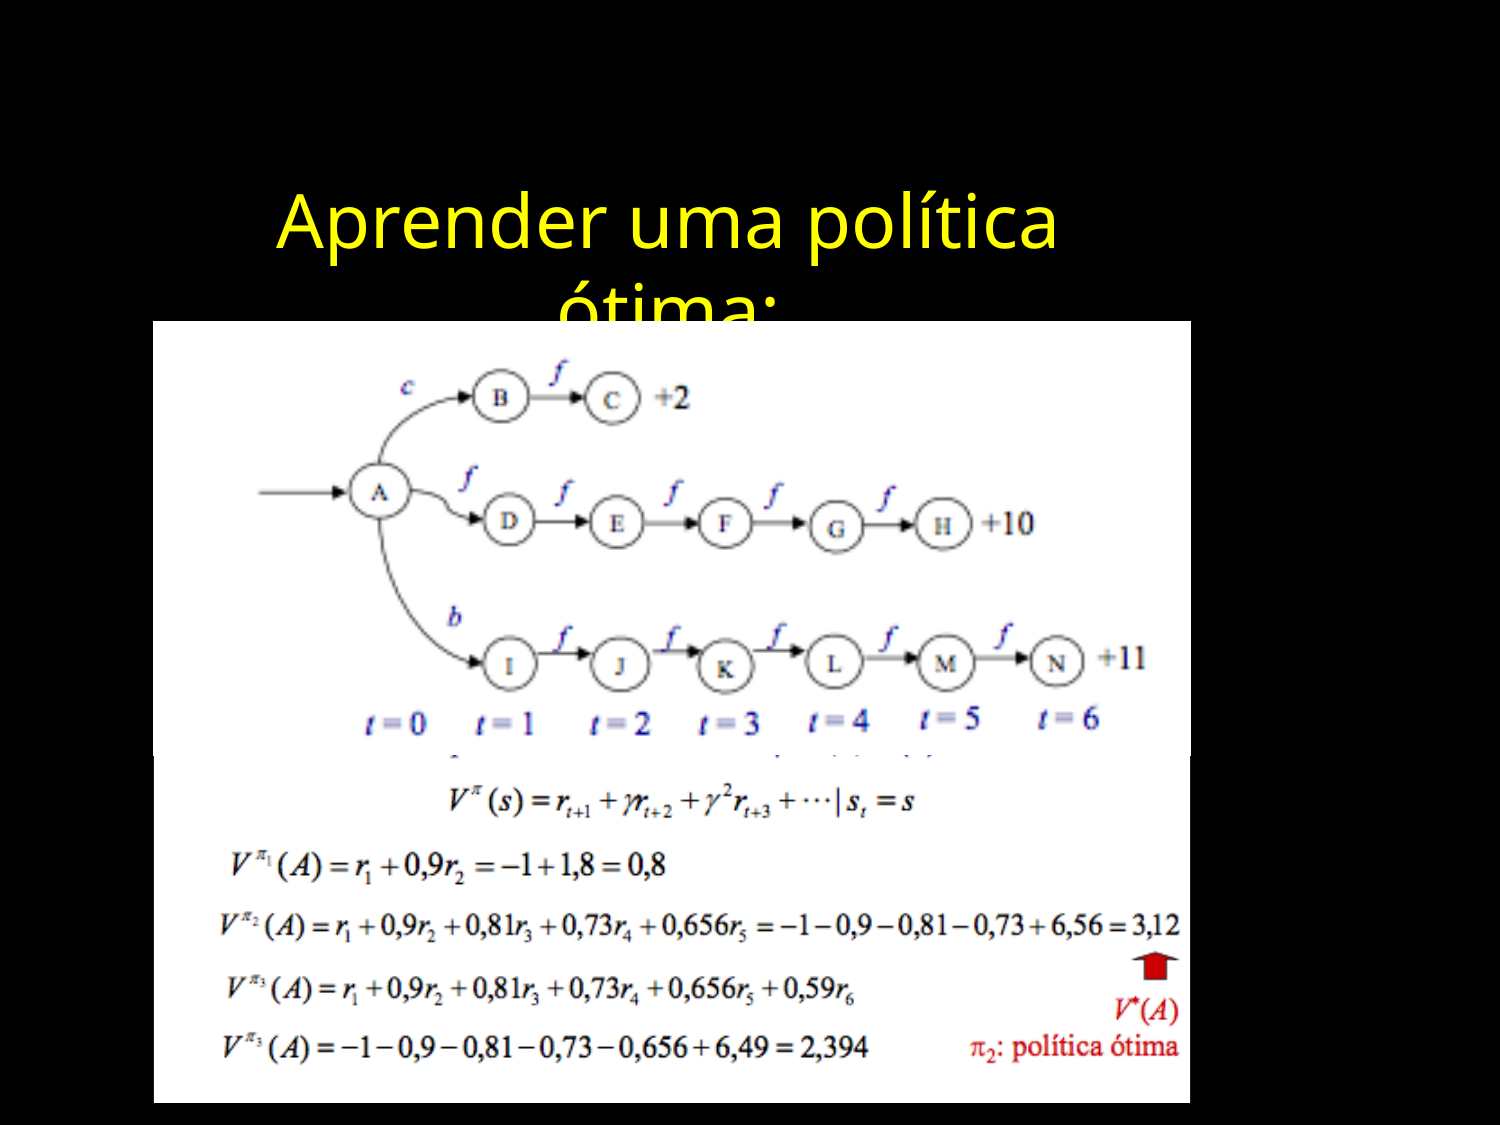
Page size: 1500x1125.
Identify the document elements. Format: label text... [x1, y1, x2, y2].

text_box Aprender uma política ótima: Considerando política determisítica e γ=0.9 [153, 120, 1184, 320]
picture [153, 320, 1191, 1103]
